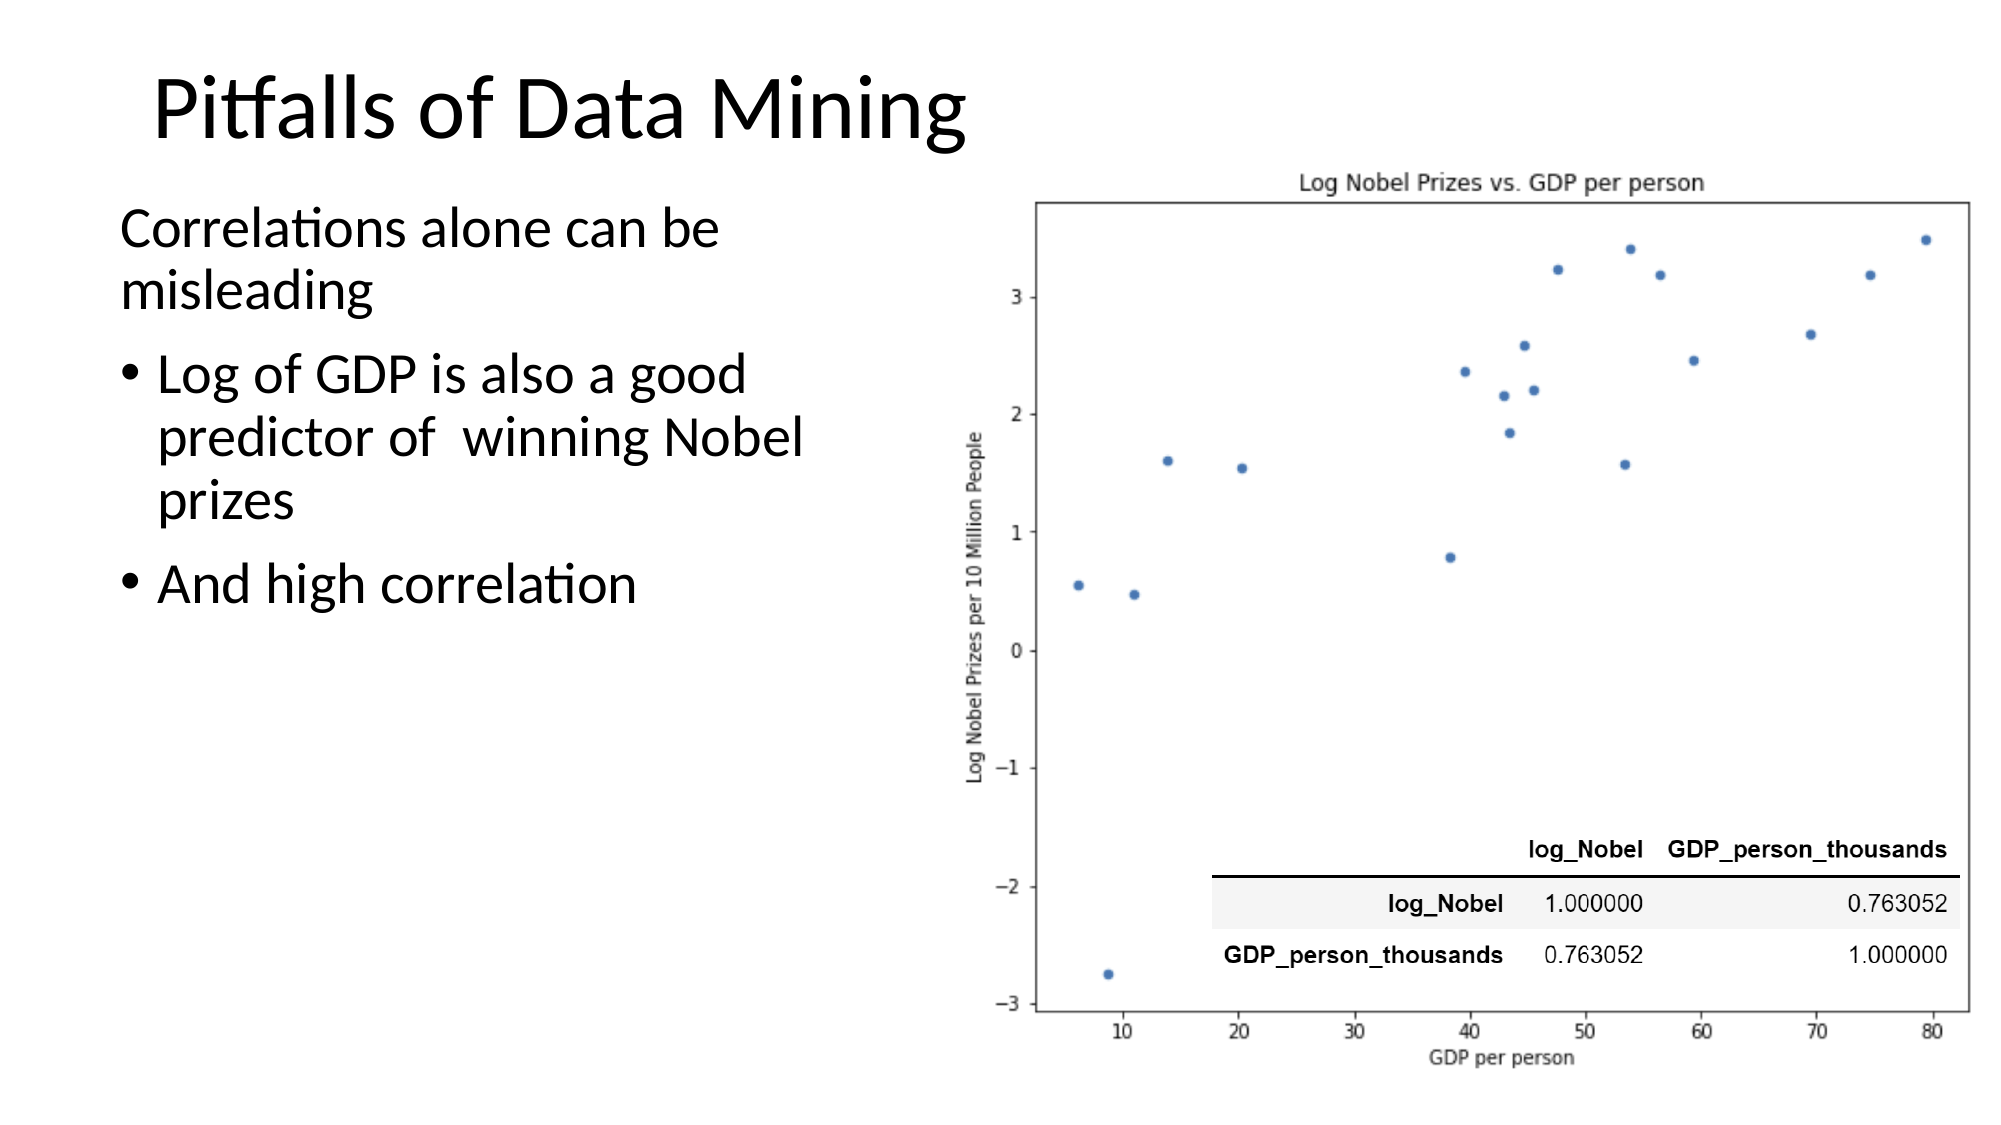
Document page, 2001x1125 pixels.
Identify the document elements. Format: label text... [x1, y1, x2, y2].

list Correlations alone can be misleading Log of GDP is also a good predictor of winning Nobel prizes And high correlation [105, 189, 947, 1082]
text_box Pitfalls of Data Mining [137, 0, 1863, 218]
picture [954, 169, 1974, 1069]
